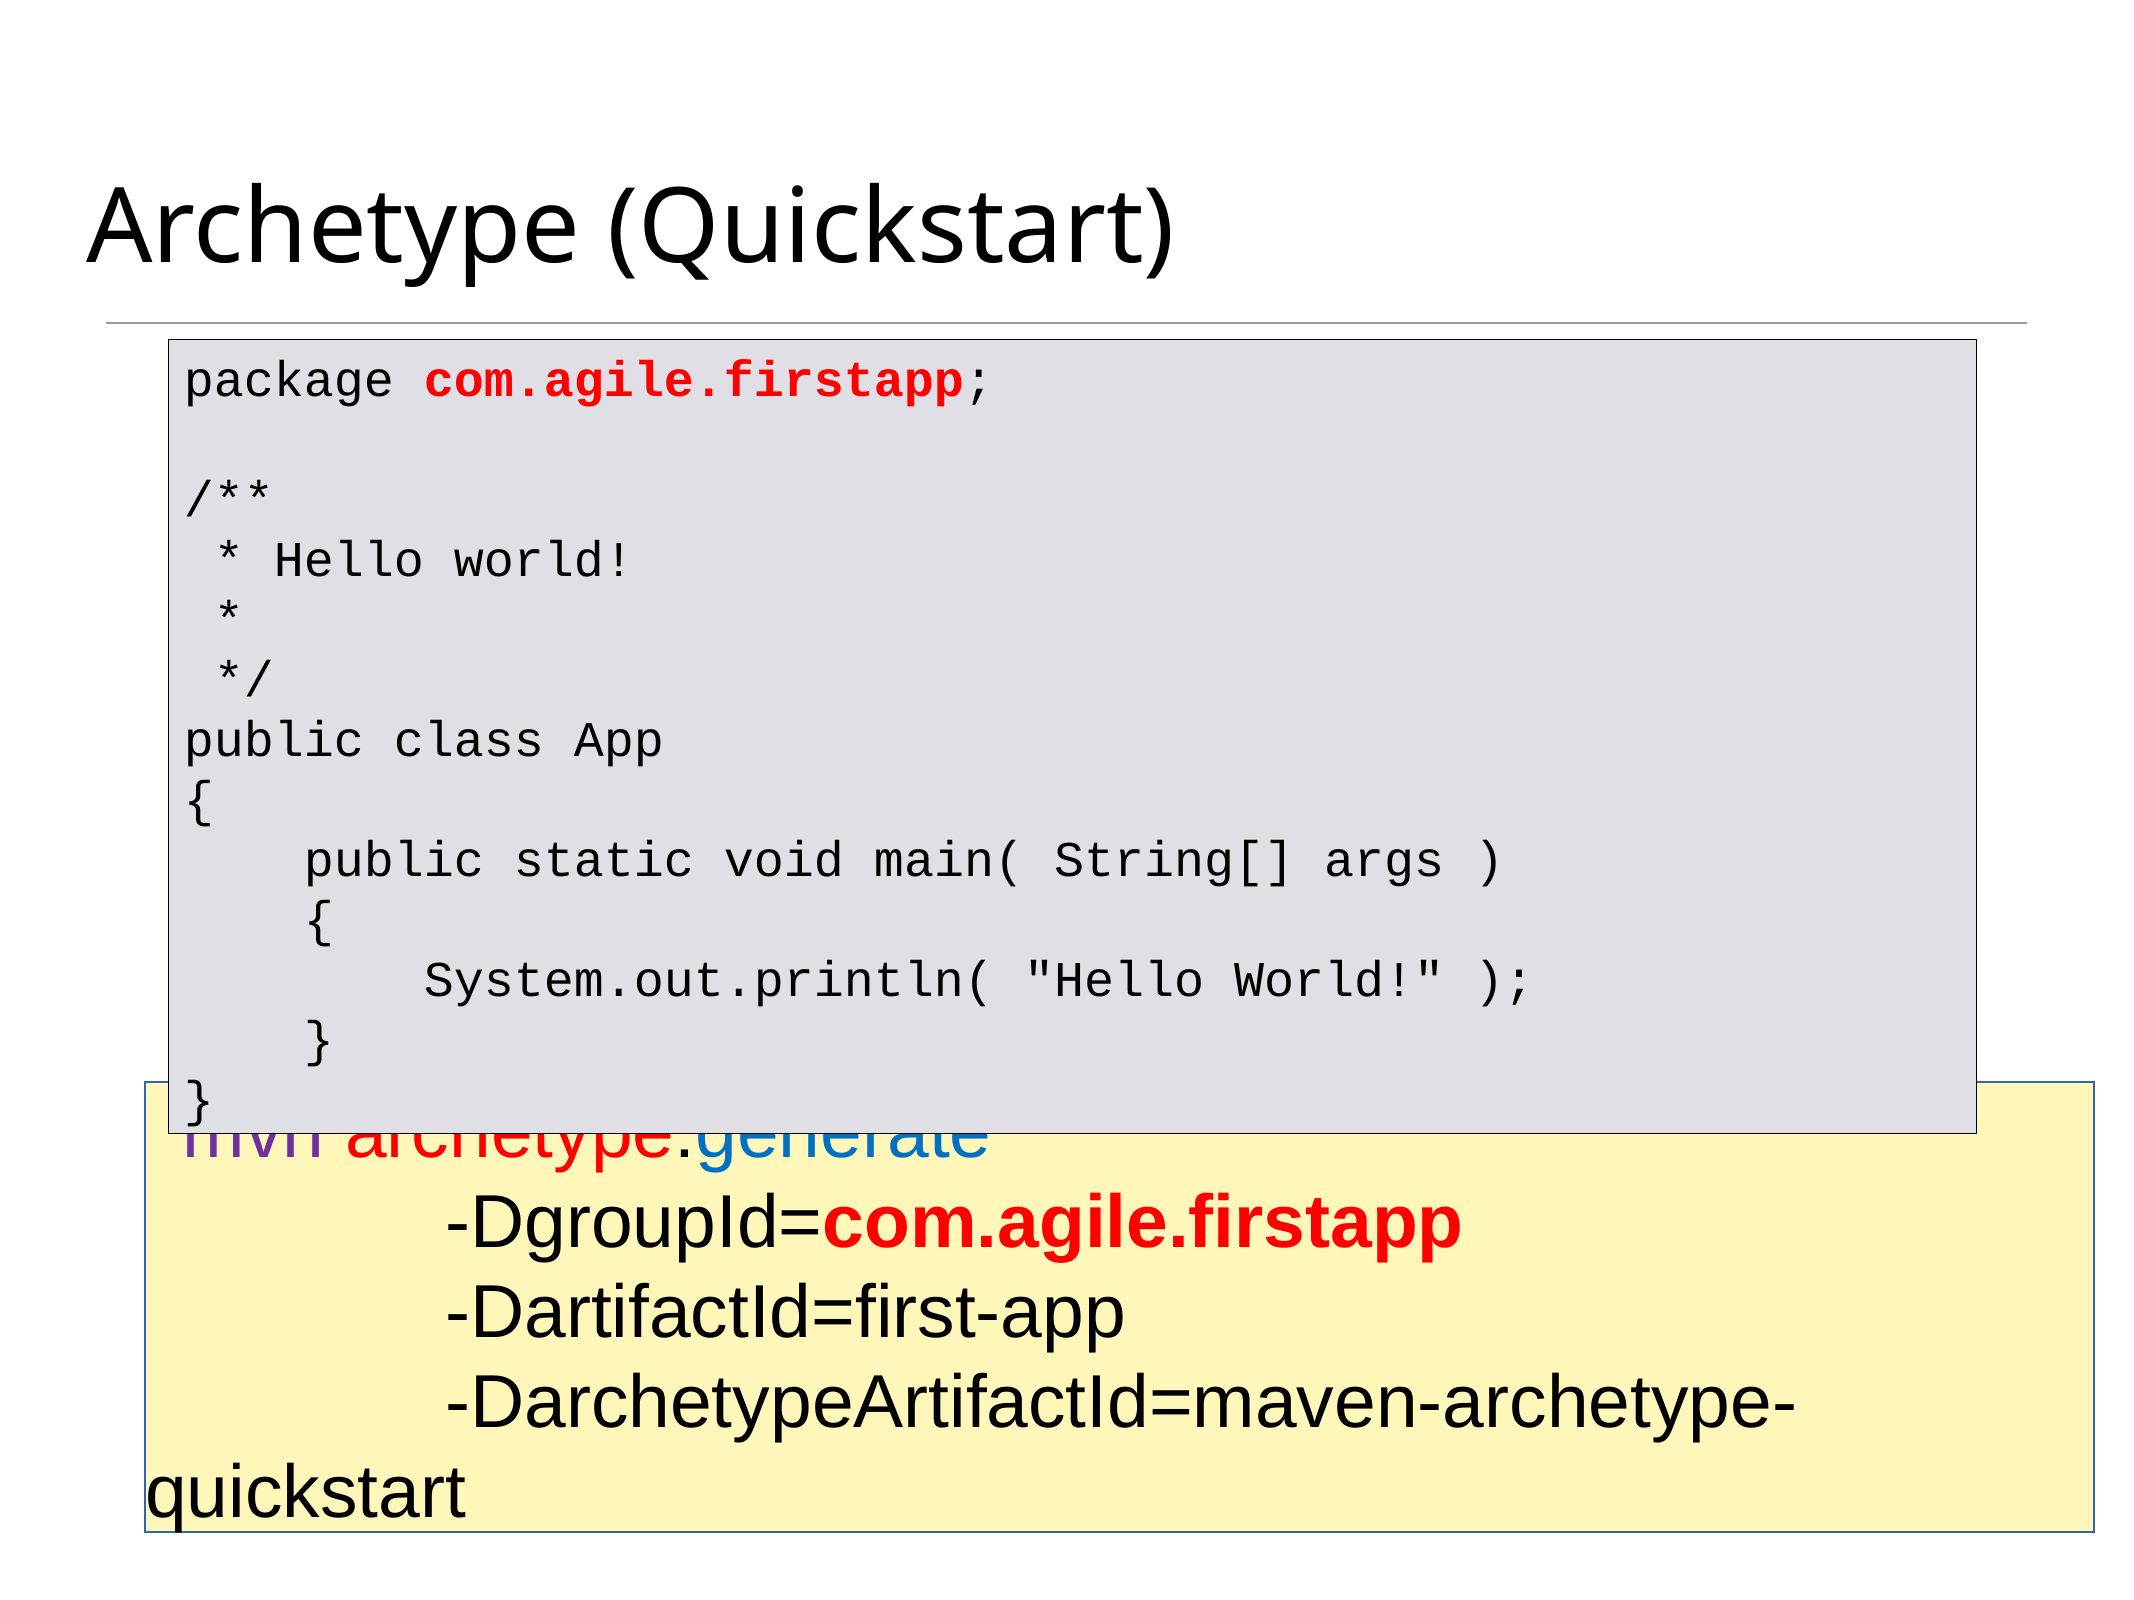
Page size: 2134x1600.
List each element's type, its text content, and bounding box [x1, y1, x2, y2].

text_box package com.agile.firstapp; /** * Hello world! * */ public class App { public static void main( String[] args ) { System.out.println( "Hello World!" ); } } [168, 339, 1977, 1134]
title Archetype (Quickstart) [85, 53, 2033, 284]
text_box mvn archetype:generate -DgroupId=com.agile.firstapp -DartifactId=first-app -DarchetypeArtifactId=maven-archetype-quickstart [145, 1082, 2094, 1533]
